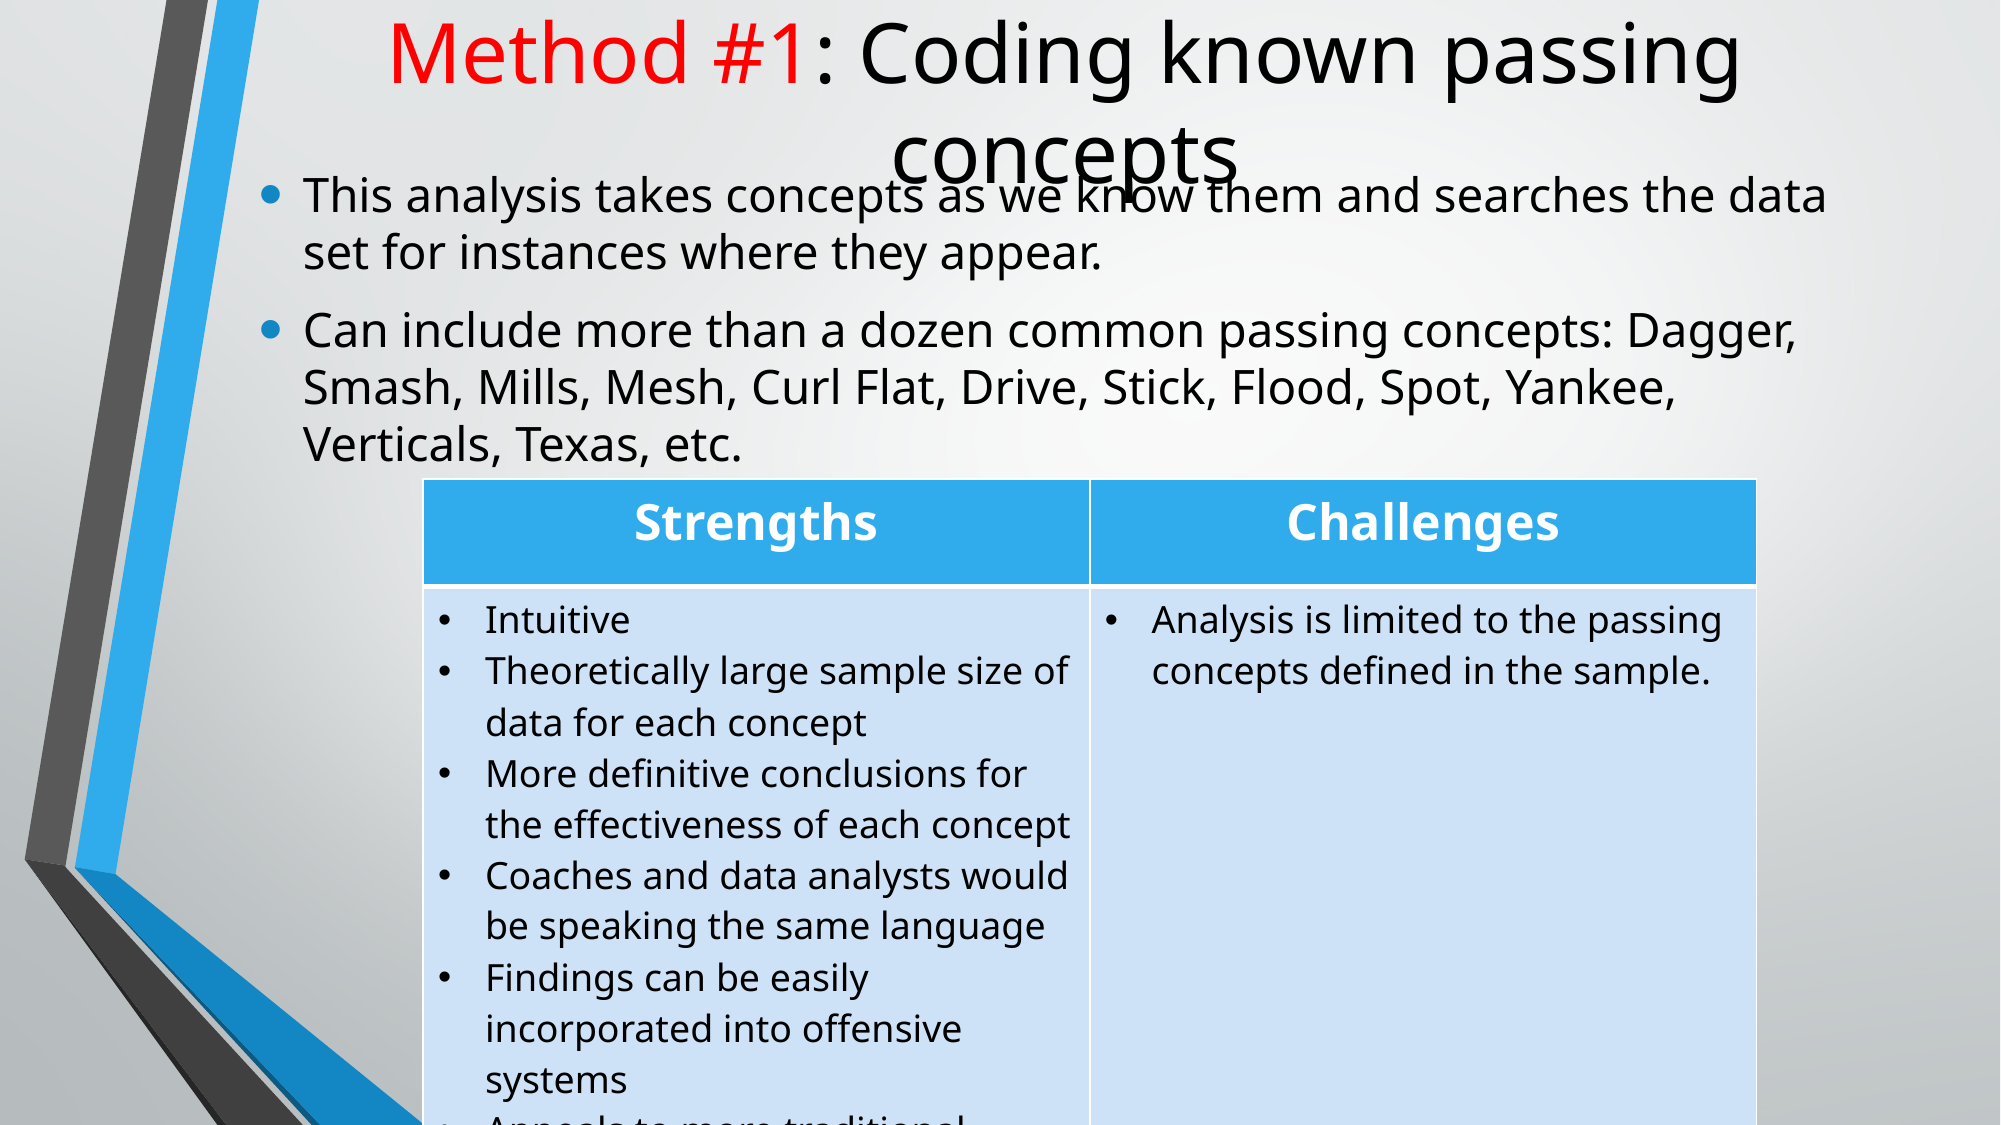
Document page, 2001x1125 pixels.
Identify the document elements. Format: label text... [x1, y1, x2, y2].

table_cell Intuitive Theoretically large sample size of data for each concept More definitive conclusions for the effectiveness of each concept Coaches and data analysts would be speaking the same language Findings can be easily incorporated into offensive systems Appeals to more traditional coaches [424, 589, 1089, 1125]
list This analysis takes concepts as we know them and searches the data set for instances where they appear. Can include more than a dozen common passing concepts: Dagger, Smash, Mills, Mesh, Curl Flat, Drive, Stick, Flood, Spot, Yankee, Verticals, Texas, etc. [243, 157, 1887, 480]
table_header Challenges [1091, 480, 1756, 584]
table_header Strengths [424, 480, 1089, 584]
table_cell Analysis is limited to the passing concepts defined in the sample. [1091, 589, 1756, 1125]
title Method #1: Coding known passing concepts [243, 28, 1887, 157]
